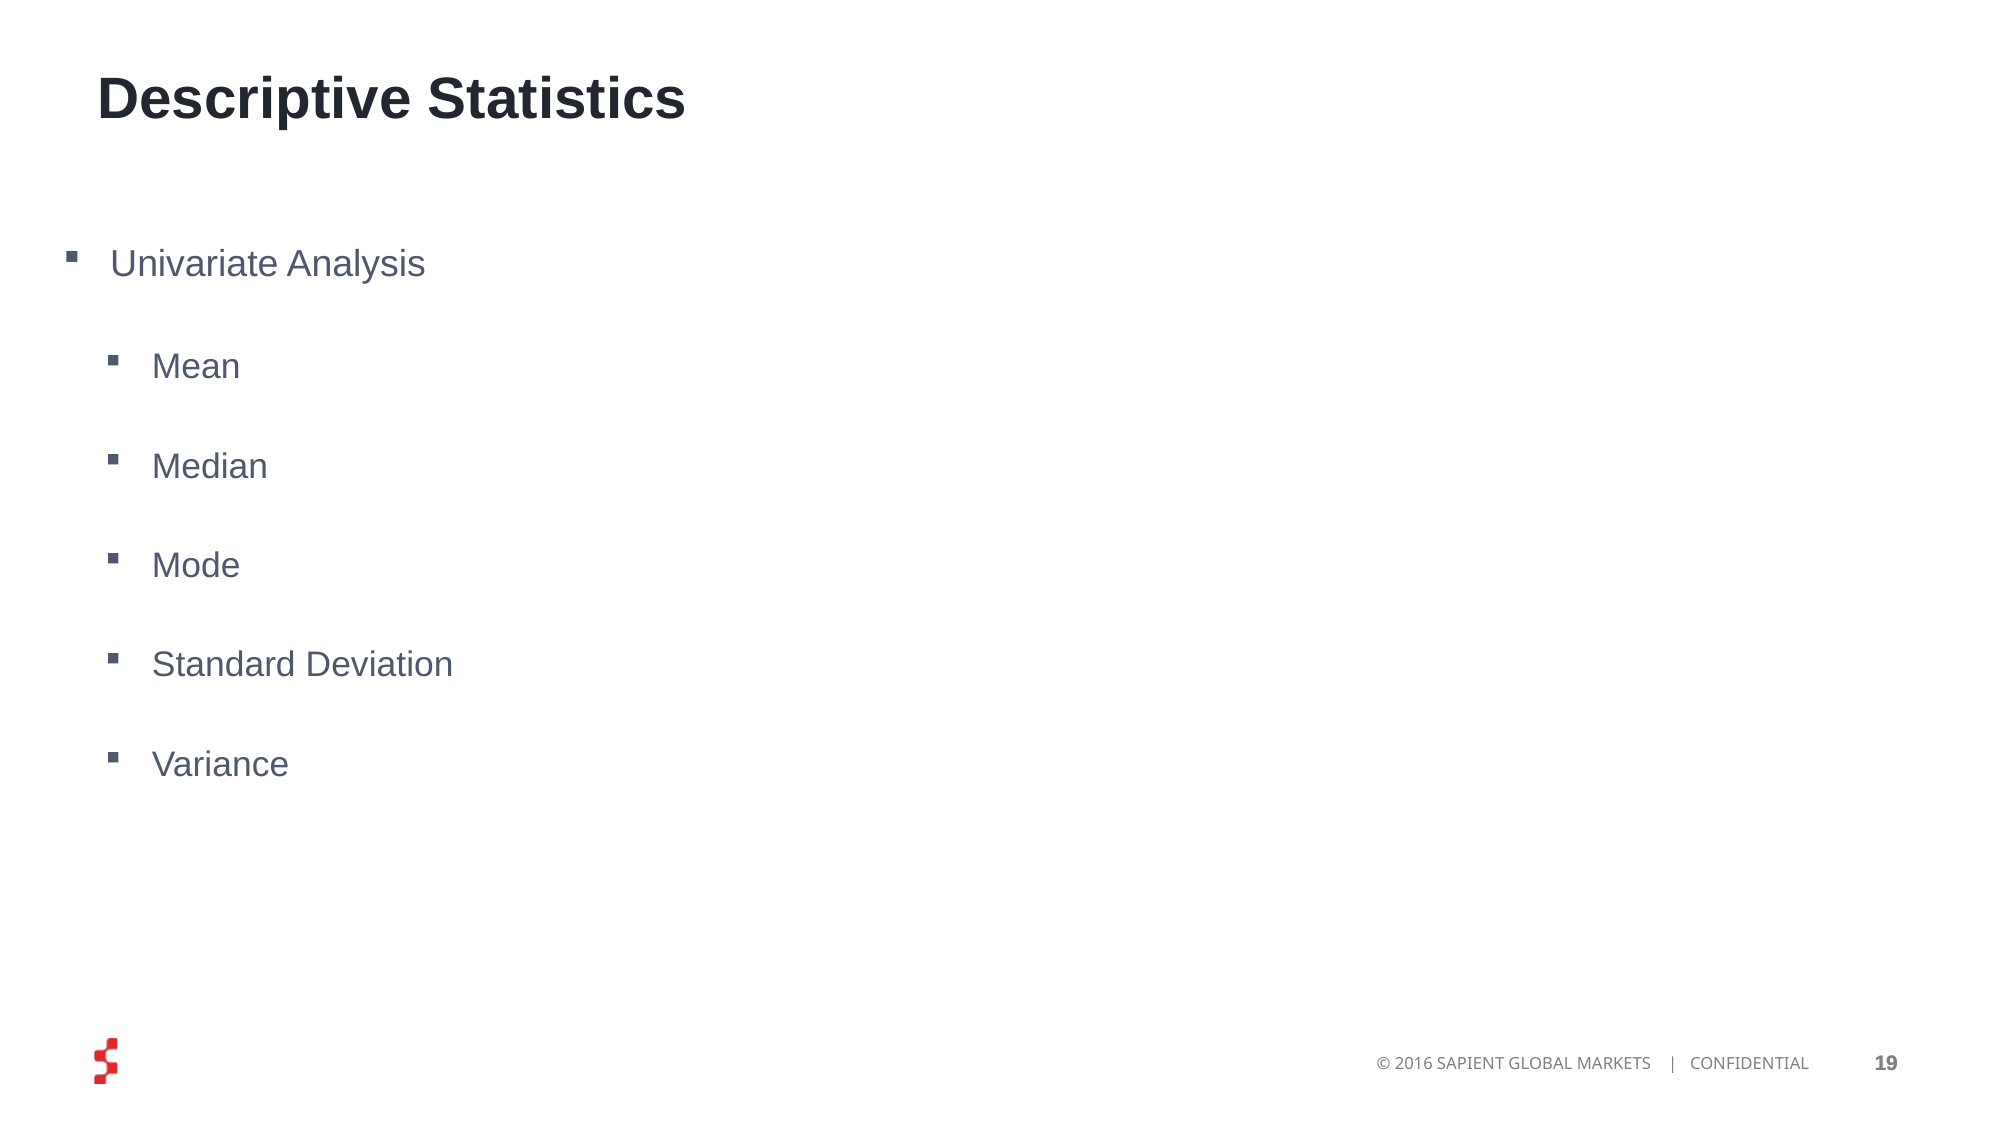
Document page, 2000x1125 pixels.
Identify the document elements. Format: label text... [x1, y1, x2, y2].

title Descriptive Statistics [97, 44, 1897, 138]
text_box Univariate Analysis Mean Median Mode Standard Deviation Variance [48, 231, 1939, 1125]
